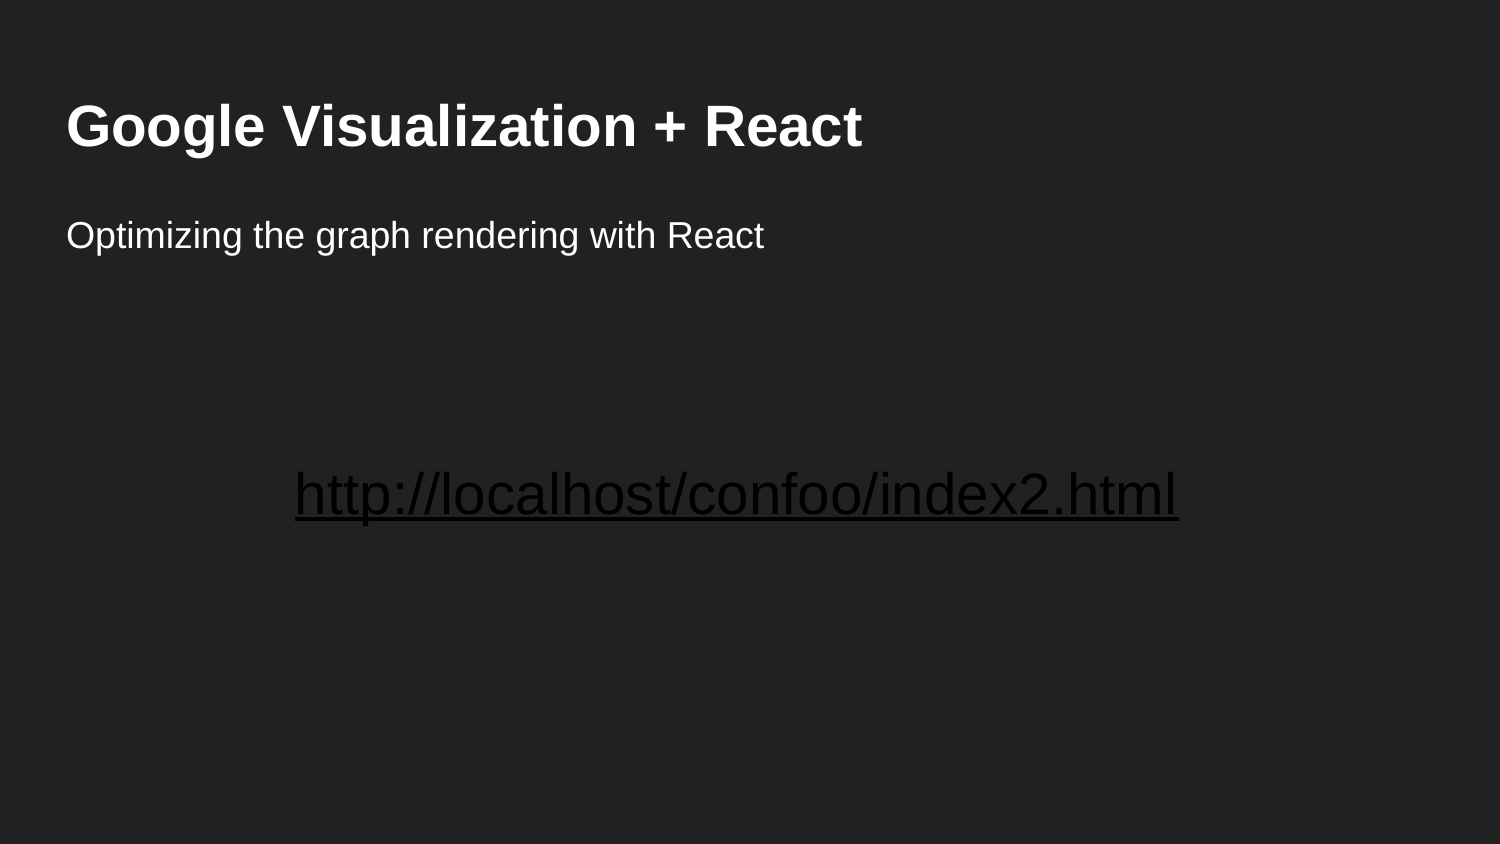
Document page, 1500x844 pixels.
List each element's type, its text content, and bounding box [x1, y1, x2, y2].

text_box http://localhost/confoo/index2.html [280, 440, 1220, 508]
list Optimizing the graph rendering with React [51, 189, 1449, 283]
title Google Visualization + React [51, 72, 1449, 167]
